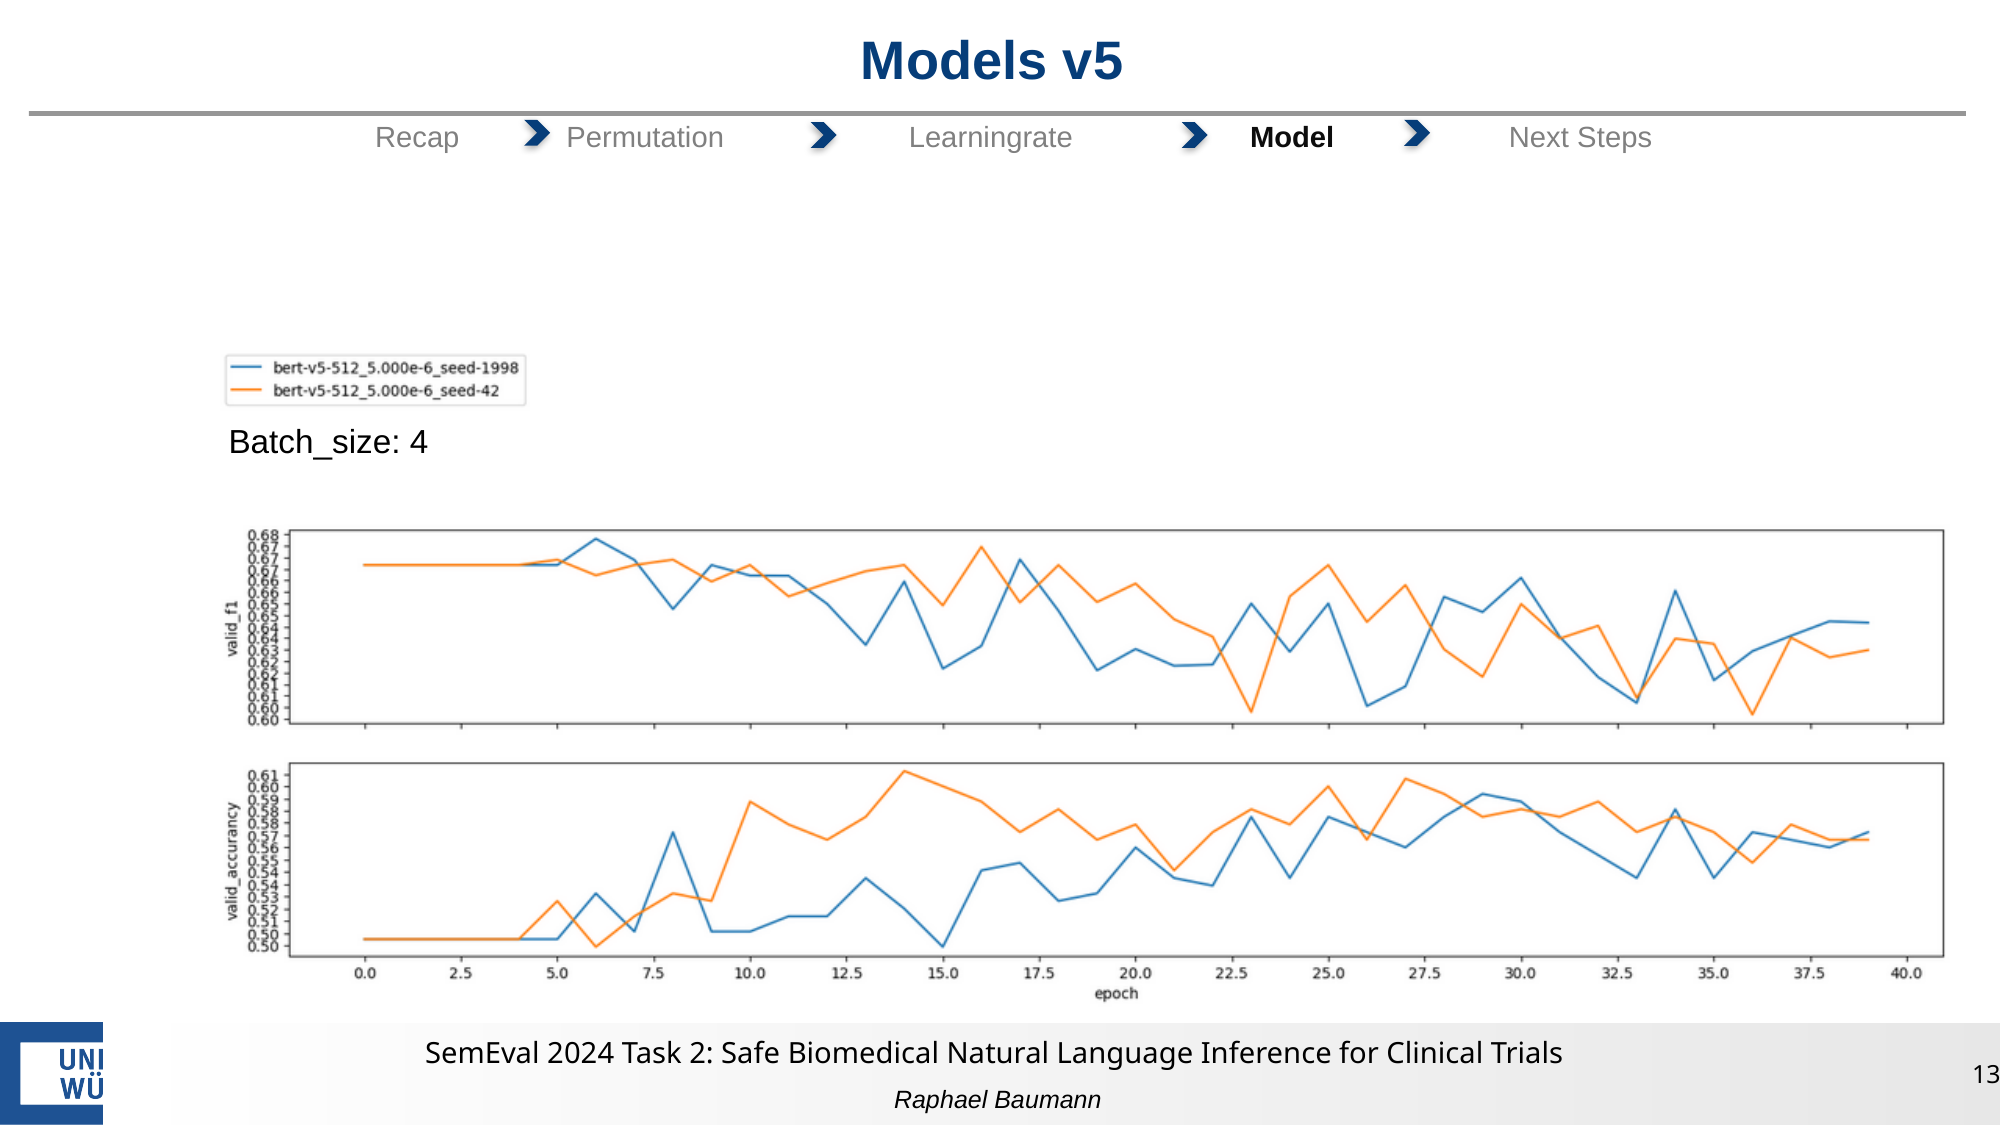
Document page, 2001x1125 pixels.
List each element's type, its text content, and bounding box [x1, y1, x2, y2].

text_box [1181, 121, 1209, 149]
text_box [523, 118, 551, 147]
text_box Batch_size: 4 [213, 412, 829, 468]
picture [0, 1022, 103, 1125]
title Models v5 [117, 4, 1867, 112]
picture [217, 349, 530, 411]
text_box [809, 121, 838, 149]
text_box [1403, 119, 1431, 147]
text_box Recap Permutation Learningrate Model Next Steps [293, 110, 1759, 155]
picture [215, 503, 1958, 1017]
